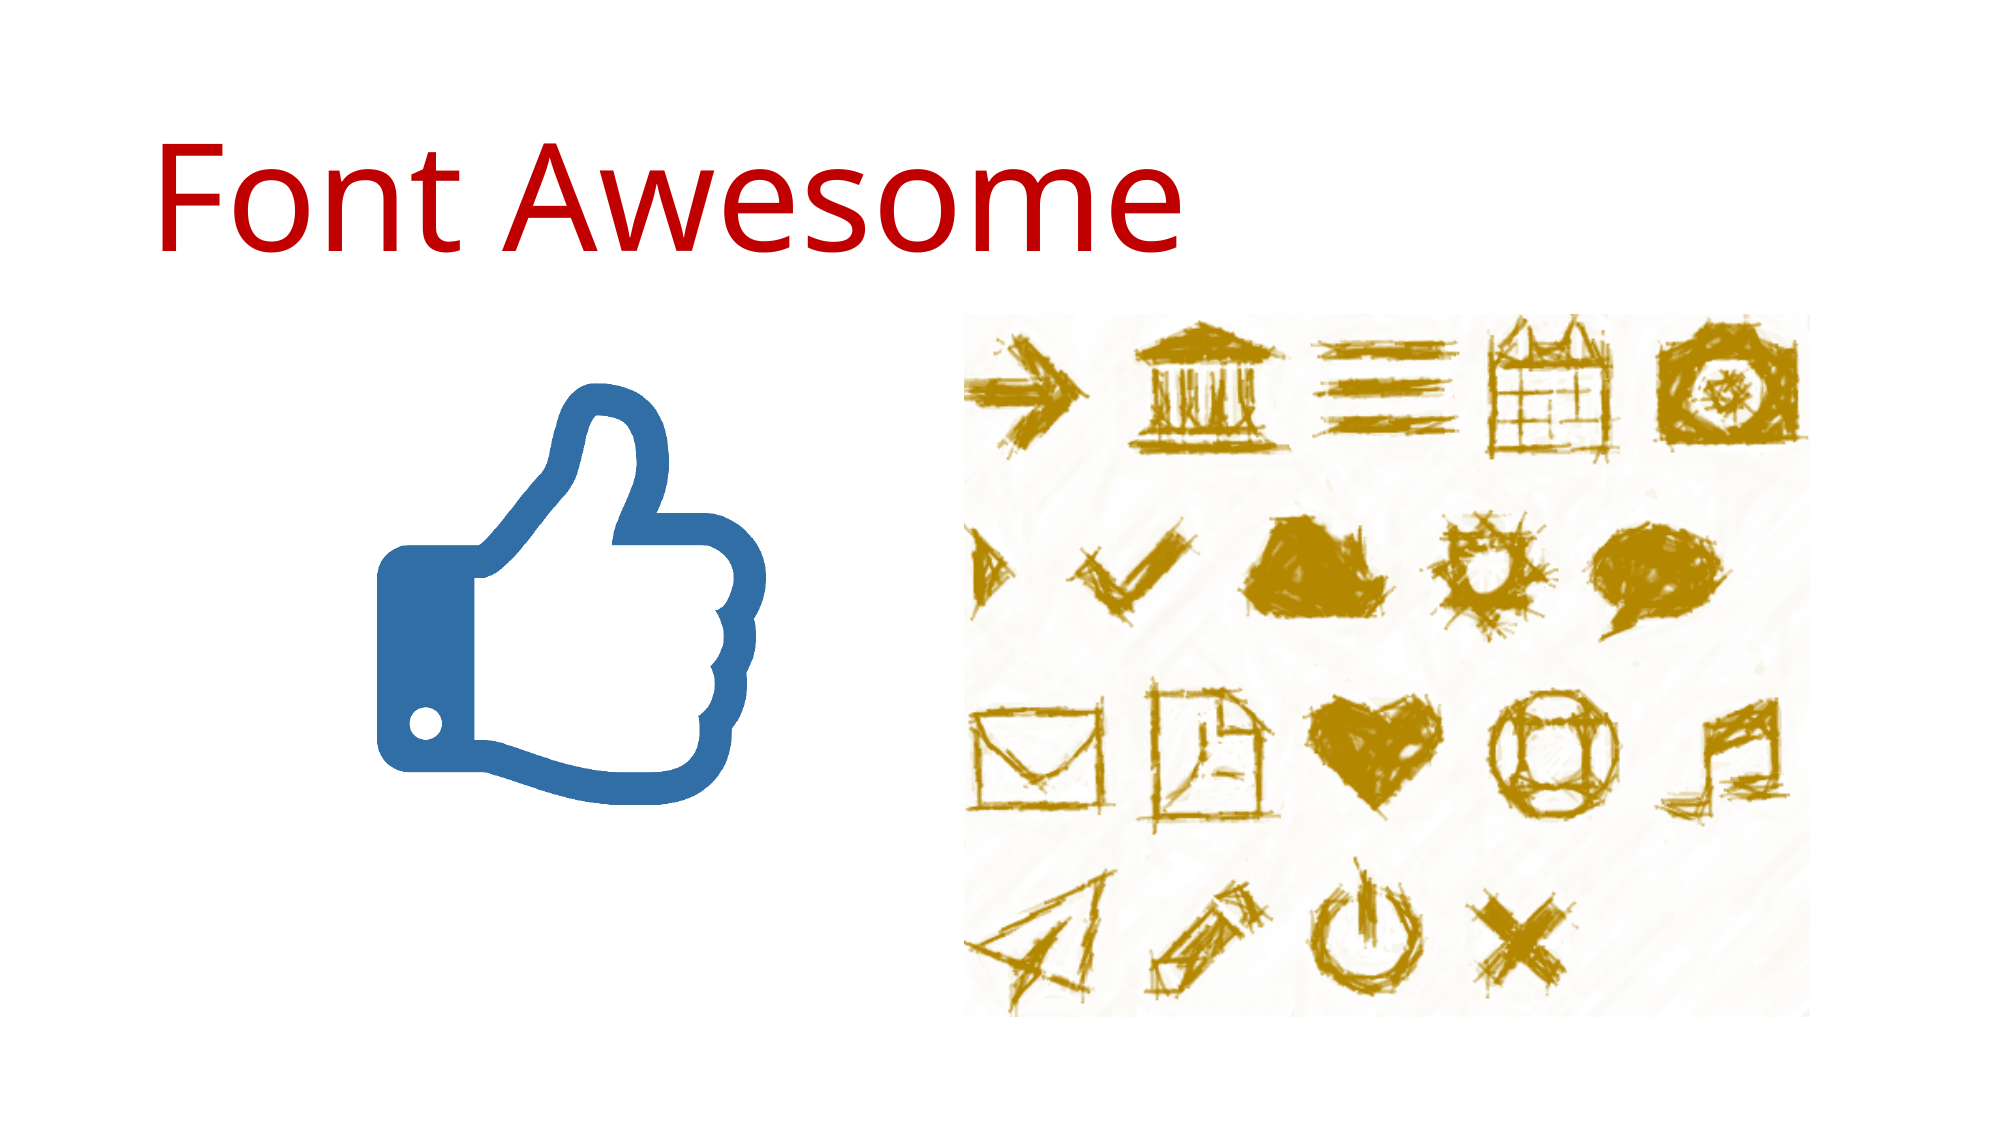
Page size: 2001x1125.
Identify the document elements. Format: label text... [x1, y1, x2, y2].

picture [963, 314, 1810, 1017]
text_box Font Awesome [133, 94, 1204, 290]
picture [343, 366, 798, 820]
